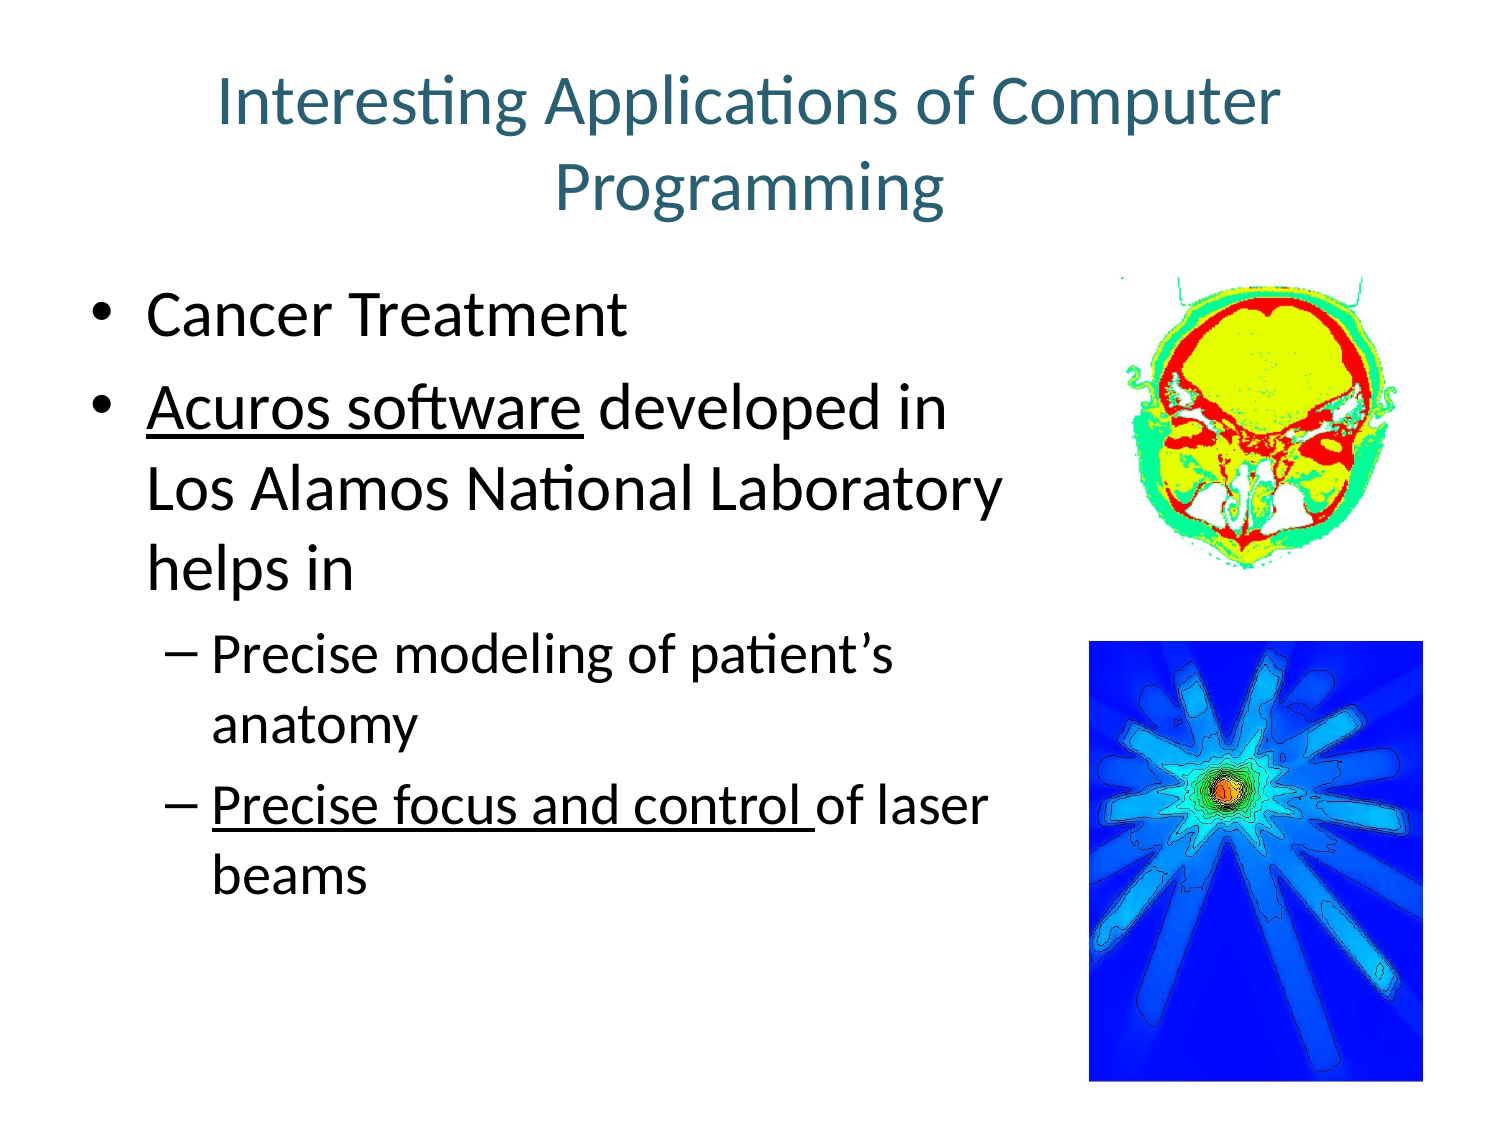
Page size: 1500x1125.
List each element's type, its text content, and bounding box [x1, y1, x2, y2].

title Interesting Applications of Computer Programming [75, 45, 1425, 233]
list Cancer Treatment Acuros software developed in Los Alamos National Laboratory helps in Precise modeling of patient’s anatomy Precise focus and control of laser beams [75, 262, 1025, 1005]
picture [1087, 249, 1427, 626]
picture [1087, 637, 1426, 1083]
